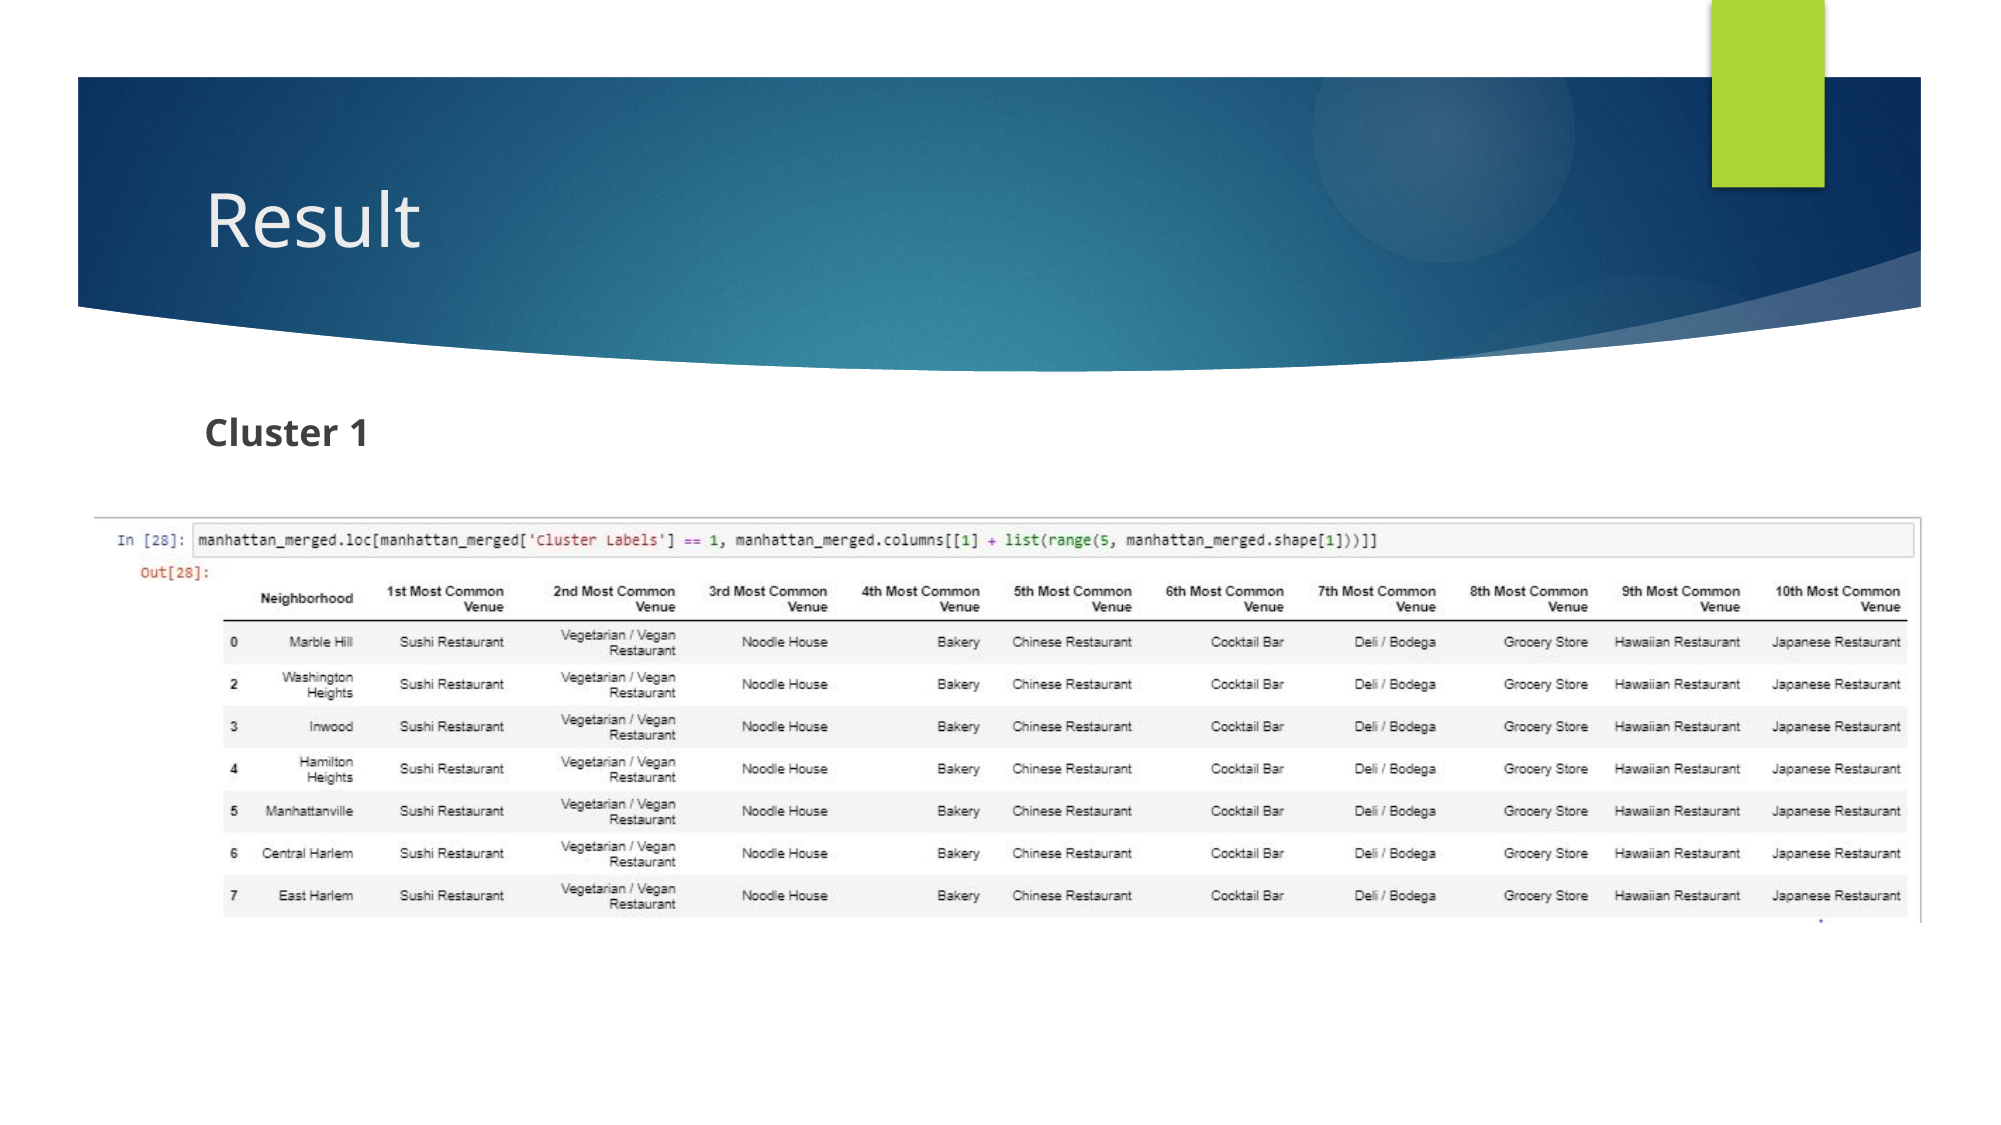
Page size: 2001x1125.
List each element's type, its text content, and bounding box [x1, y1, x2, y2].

list Cluster 1 [189, 401, 1627, 473]
picture [94, 513, 1926, 924]
title Result [189, 159, 1627, 276]
